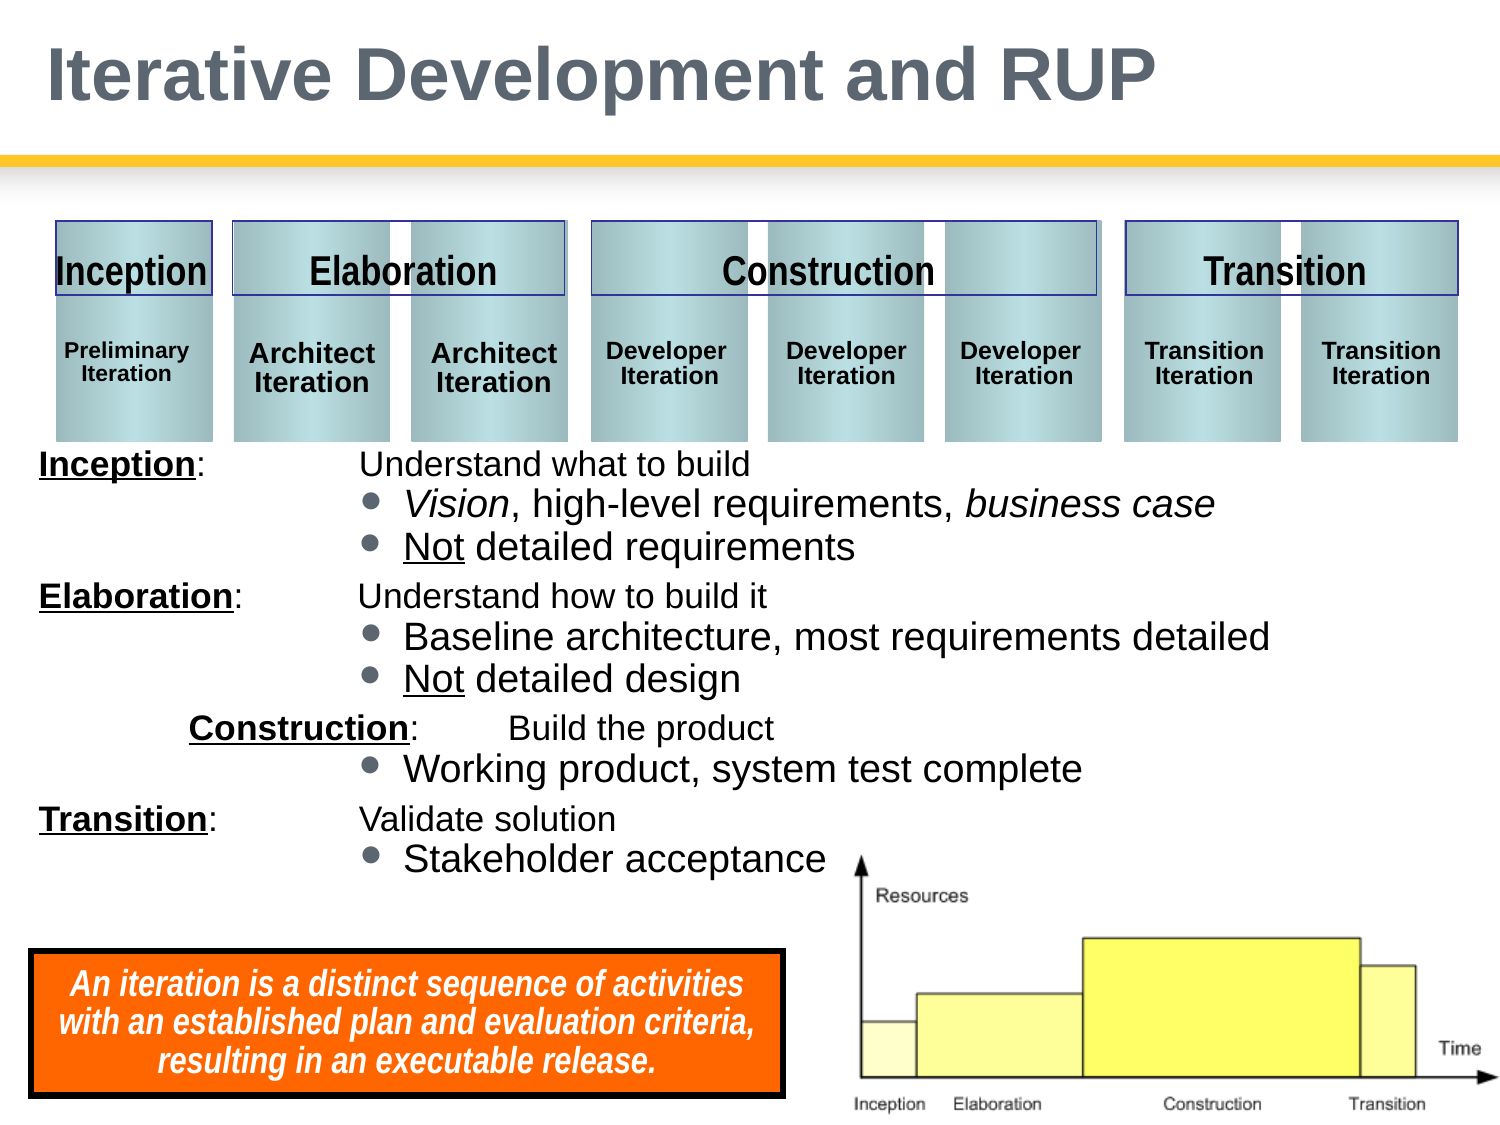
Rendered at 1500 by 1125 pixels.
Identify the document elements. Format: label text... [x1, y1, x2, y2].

text_box [767, 295, 925, 442]
text_box Transition Iteration [1303, 332, 1460, 407]
text_box [411, 220, 568, 442]
text_box Elaboration [249, 244, 560, 295]
text_box Transition [1128, 244, 1442, 295]
title Iterative Development and RUP [31, 0, 1460, 154]
text_box Developer Iteration [946, 332, 1103, 407]
text_box [233, 295, 391, 442]
text_box [945, 220, 1102, 442]
text_box Preliminary Iteration [48, 332, 205, 407]
text_box Transition Iteration [1126, 332, 1283, 407]
text_box Architect Iteration [234, 332, 391, 407]
text_box An iteration is a distinct sequence of activities with an established plan and evaluation criteria, resulting in an executable release. [31, 951, 783, 1096]
text_box Developer Iteration [768, 332, 925, 407]
text_box [1301, 295, 1458, 442]
list Inception: Understand what to build Vision, high-level requirements, business case Not detailed requirements Elaboration: Understand how to build it Baseline architecture, most requirements detailed Not detailed design Construction: Build the product Working product, system test complete Transition: Validate solution Stakeholder acceptance [27, 455, 1464, 855]
text_box [55, 221, 213, 244]
text_box [591, 407, 748, 442]
text_box Construction [594, 244, 1064, 295]
text_box [1125, 221, 1458, 295]
text_box [232, 221, 565, 295]
text_box Architect Iteration [415, 332, 573, 407]
picture [833, 854, 1500, 1119]
text_box [1124, 220, 1281, 442]
text_box [56, 295, 213, 442]
text_box [591, 221, 1097, 295]
text_box Developer Iteration [591, 332, 749, 407]
text_box [591, 295, 748, 332]
text_box Inception [14, 244, 249, 295]
